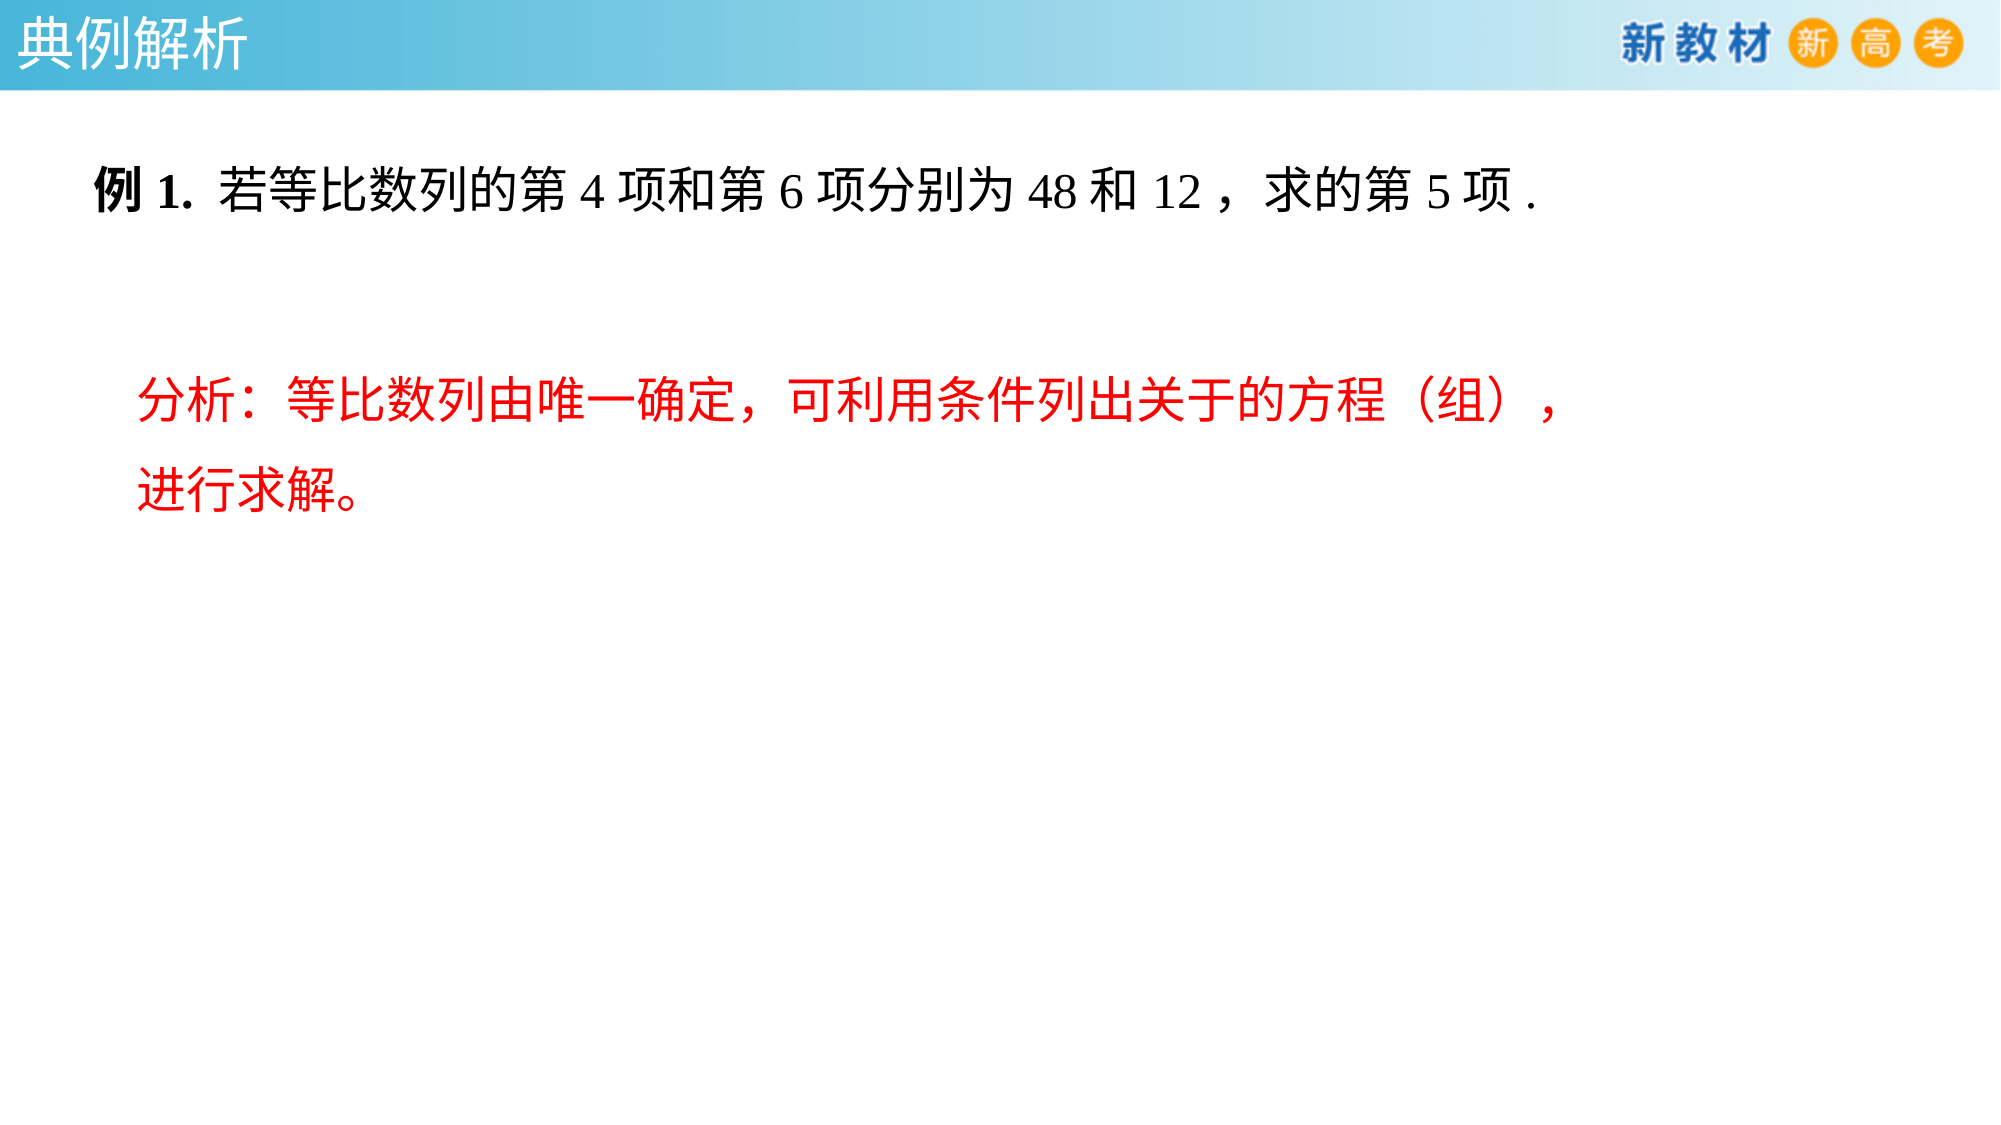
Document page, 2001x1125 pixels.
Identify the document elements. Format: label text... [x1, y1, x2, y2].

text_box 典例解析 [1, 0, 265, 85]
picture [0, 0, 2001, 1125]
